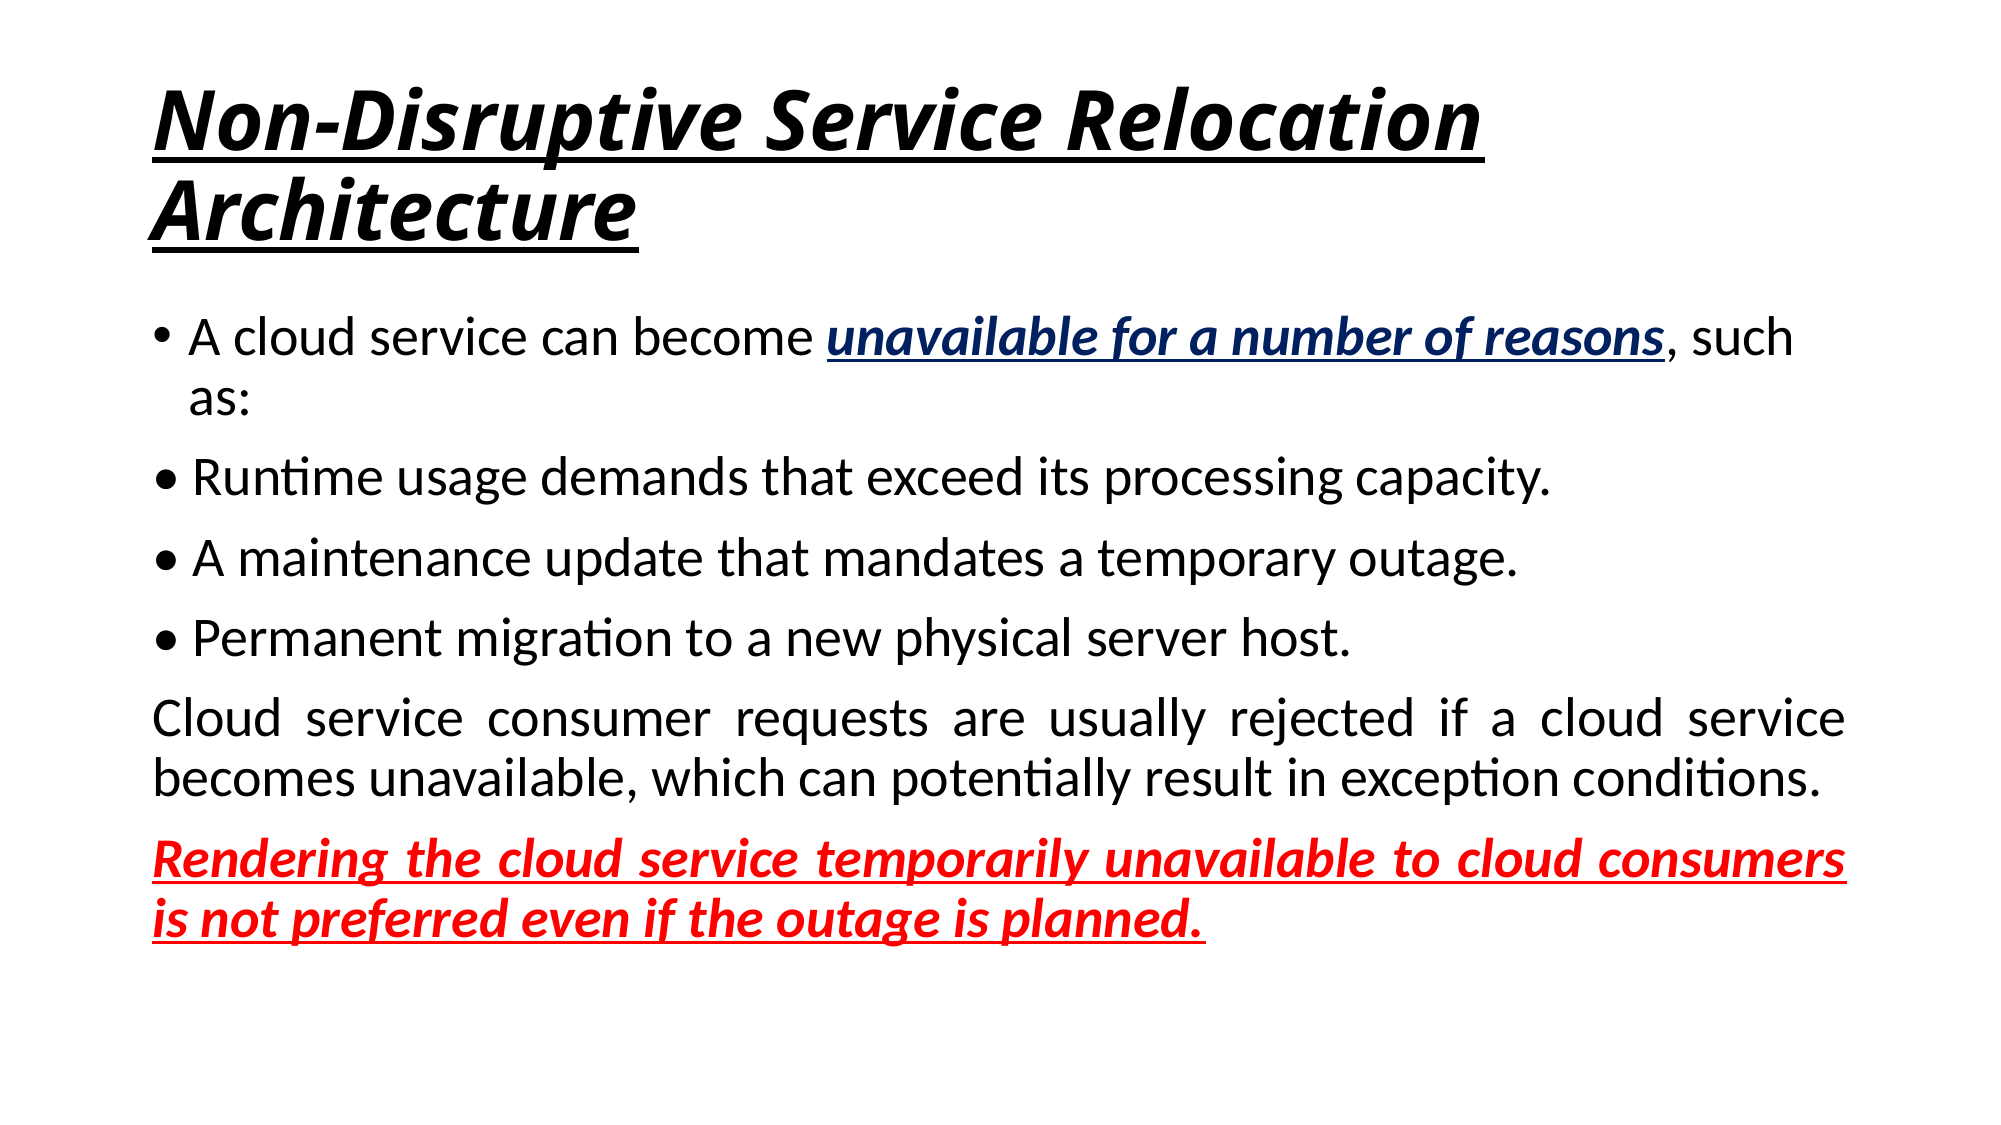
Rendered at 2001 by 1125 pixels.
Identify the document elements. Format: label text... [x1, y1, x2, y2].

list A cloud service can become unavailable for a number of reasons, such as: • Runtime usage demands that exceed its processing capacity. • A maintenance update that mandates a temporary outage. • Permanent migration to a new physical server host. Cloud service consumer requests are usually rejected if a cloud service becomes unavailable, which can potentially result in exception conditions. Rendering the cloud service temporarily unavailable to cloud consumers is not preferred even if the outage is planned. [137, 299, 1863, 1014]
title Non-Disruptive Service Relocation Architecture [137, 59, 1863, 278]
